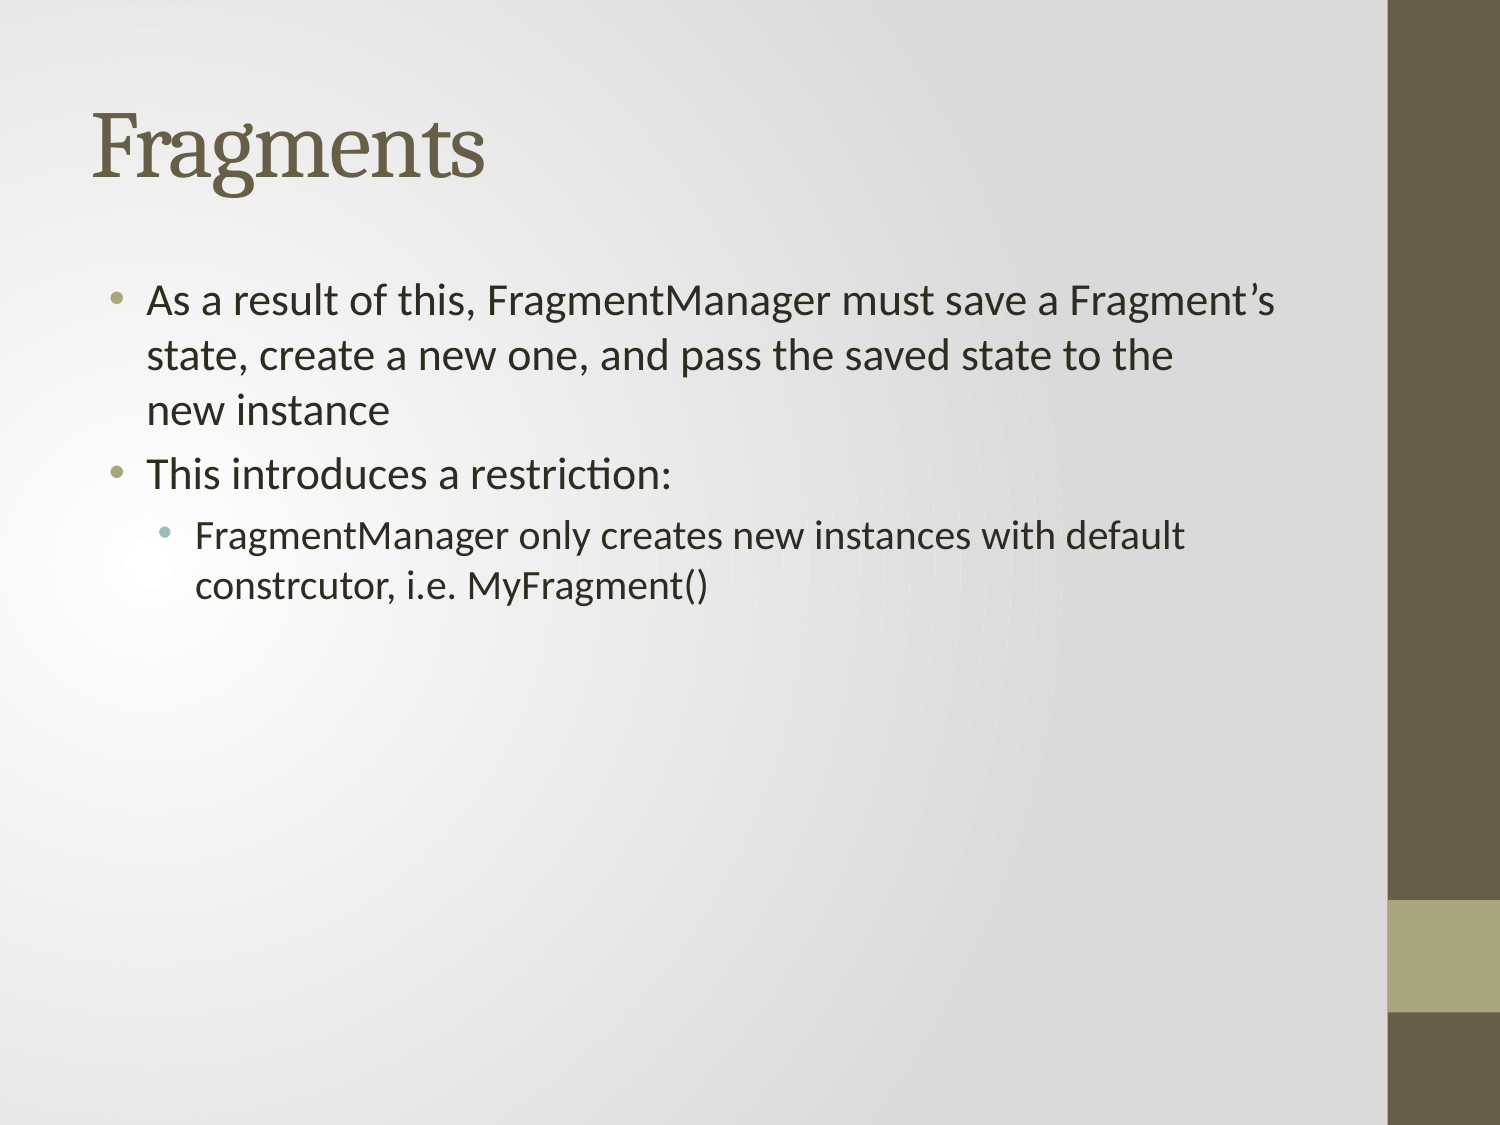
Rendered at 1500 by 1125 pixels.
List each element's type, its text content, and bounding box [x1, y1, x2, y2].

list As a result of this, FragmentManager must save a Fragment’s state, create a new one, and pass the saved state to the new instance This introduces a restriction: FragmentManager only creates new instances with default constrcutor, i.e. MyFragment() [75, 262, 1325, 1050]
title Fragments [75, 45, 1325, 233]
